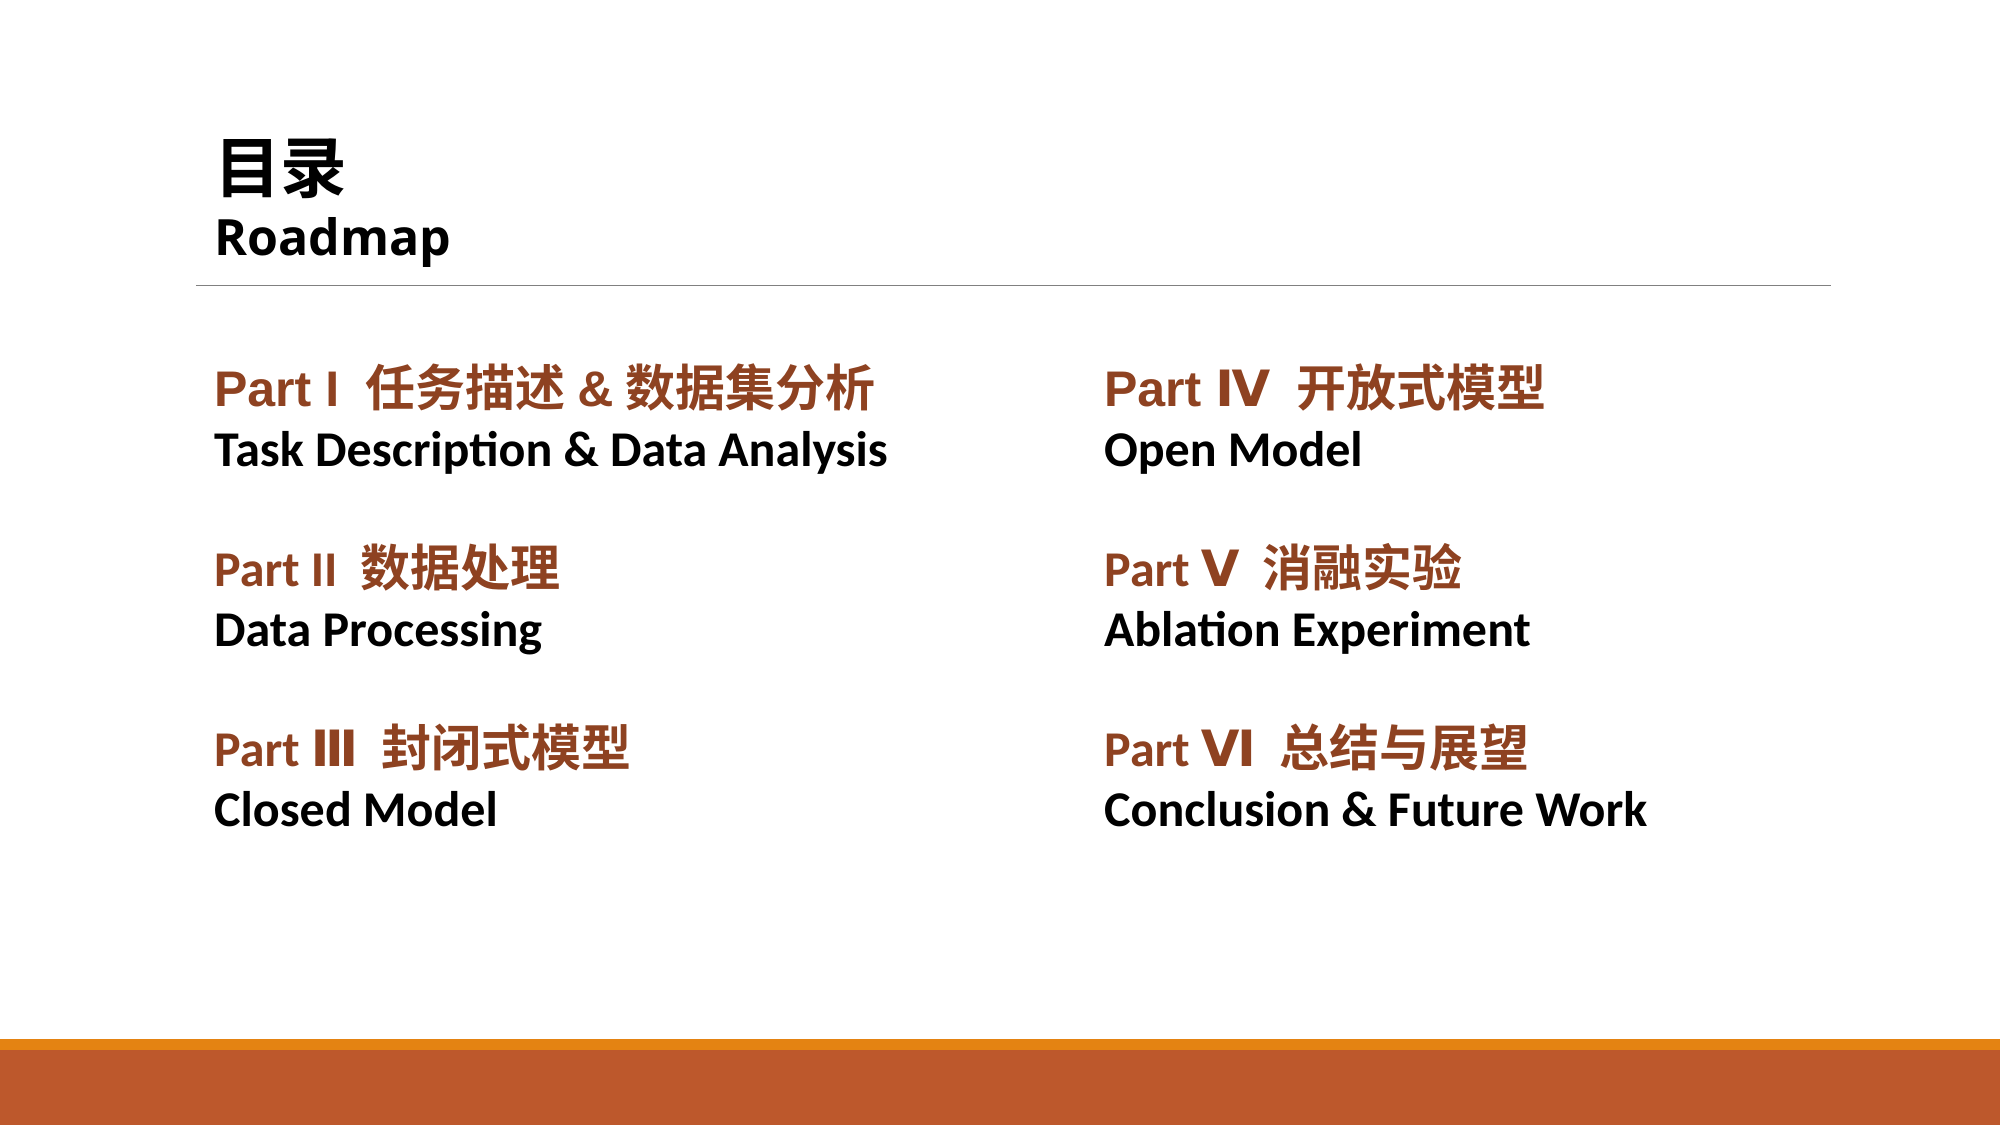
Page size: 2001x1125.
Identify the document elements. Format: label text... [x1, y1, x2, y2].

text_box 目录 Roadmap [199, 118, 1324, 273]
text_box Part Ⅳ 开放式模型 Open Model Part Ⅴ 消融实验 Ablation Experiment Part Ⅵ 总结与展望 Conclusion & Future Work [1089, 349, 1716, 845]
text_box Part I 任务描述&数据集分析 Task Description & Data Analysis Part II 数据处理 Data Processing Part Ⅲ 封闭式模型 Closed Model [199, 349, 970, 905]
